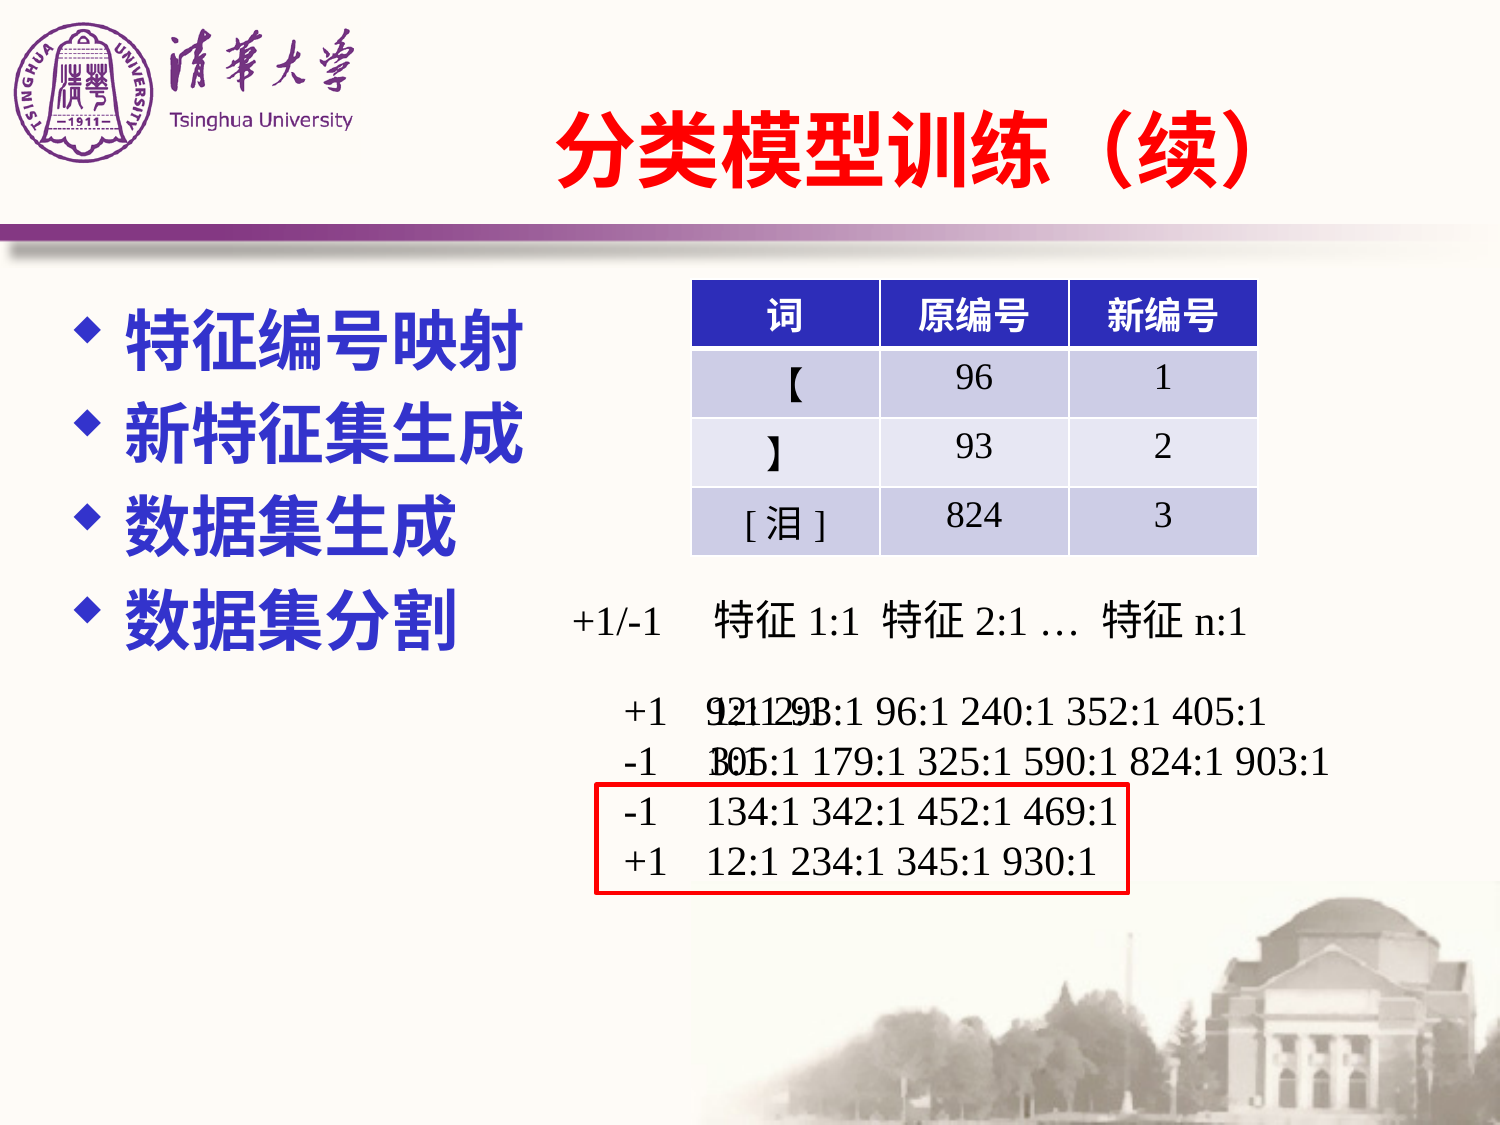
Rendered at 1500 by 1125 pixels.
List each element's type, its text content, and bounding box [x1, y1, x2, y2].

table_cell 96 [881, 351, 1068, 417]
table_header 原编号 [881, 280, 1068, 346]
text_box +1/-1 [557, 586, 687, 652]
text_box 1:1 2:1 3:1 [694, 676, 1380, 891]
table_cell 1 [1070, 351, 1257, 417]
table_header 词 [692, 280, 879, 346]
text_box 特征1:1 特征2:1 … 特征n:1 [699, 586, 1270, 651]
table_cell [泪] [692, 488, 879, 555]
picture [11, 20, 361, 164]
table_cell 93 [881, 419, 1068, 486]
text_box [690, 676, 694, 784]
text_box +1 -1 -1 +1 [608, 676, 684, 784]
table_cell 】 [692, 419, 879, 486]
table_header 新编号 [1070, 280, 1257, 346]
picture [0, 224, 1500, 268]
text_box [596, 784, 1128, 894]
list 特征编号映射 新特征集生成 数据集生成 数据集分割 [53, 290, 1454, 1029]
table_cell 2 [1070, 419, 1257, 486]
table_cell 【 [692, 351, 879, 417]
table_cell 3 [1070, 488, 1257, 555]
picture [691, 881, 1500, 1125]
table_cell 824 [881, 488, 1068, 555]
title 分类模型训练（续） [372, 66, 1485, 229]
